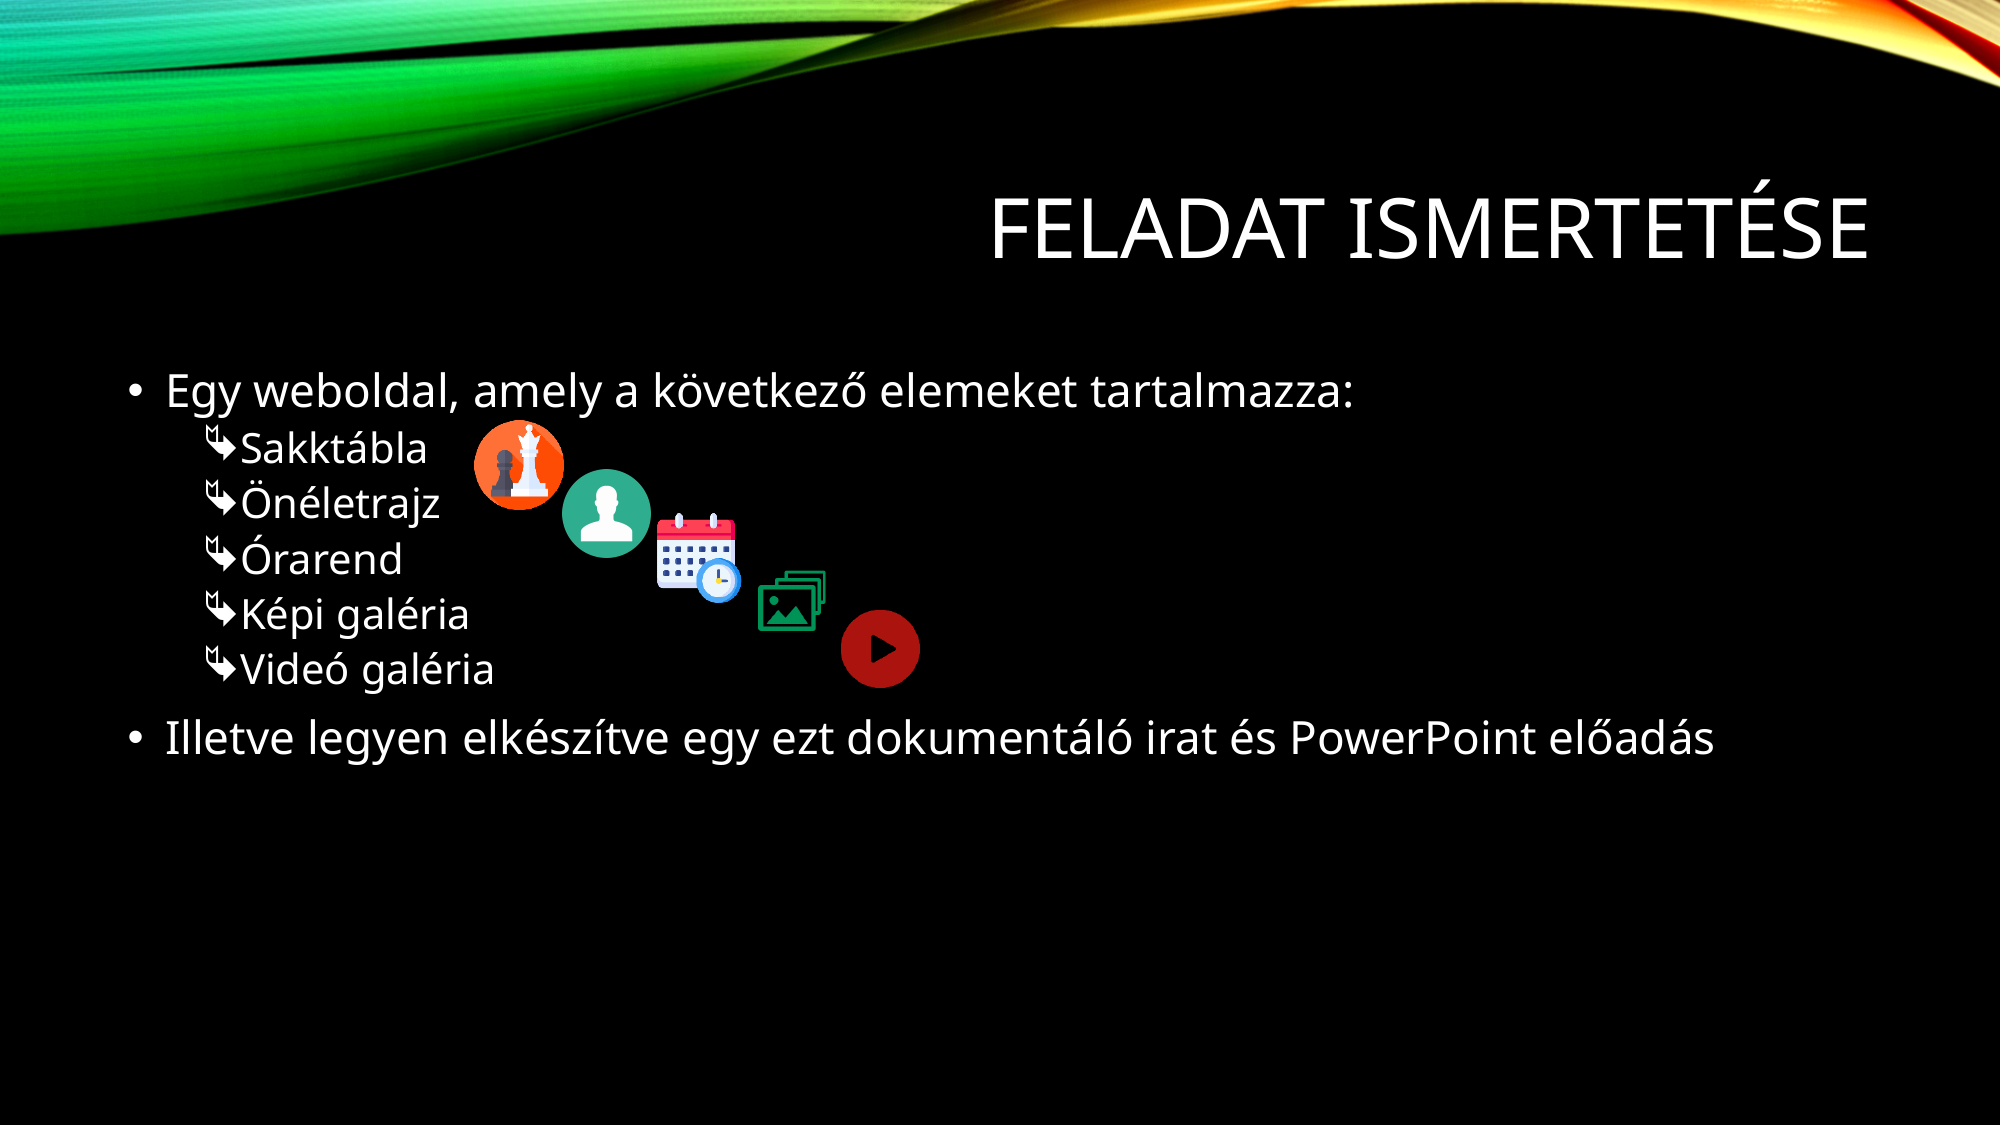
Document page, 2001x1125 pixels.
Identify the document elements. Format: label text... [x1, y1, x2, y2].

picture [474, 420, 651, 558]
picture [0, 0, 2000, 237]
list Egy weboldal, amely a következő elemeket tartalmazza: Sakktábla Önéletrajz Órarend Képi galéria Videó galéria Illetve legyen elkészítve egy ezt dokumentáló irat és PowerPoint előadás [112, 360, 1888, 1021]
title Feladat ismertetése [474, 125, 1888, 338]
picture [746, 557, 925, 693]
picture [654, 513, 744, 603]
